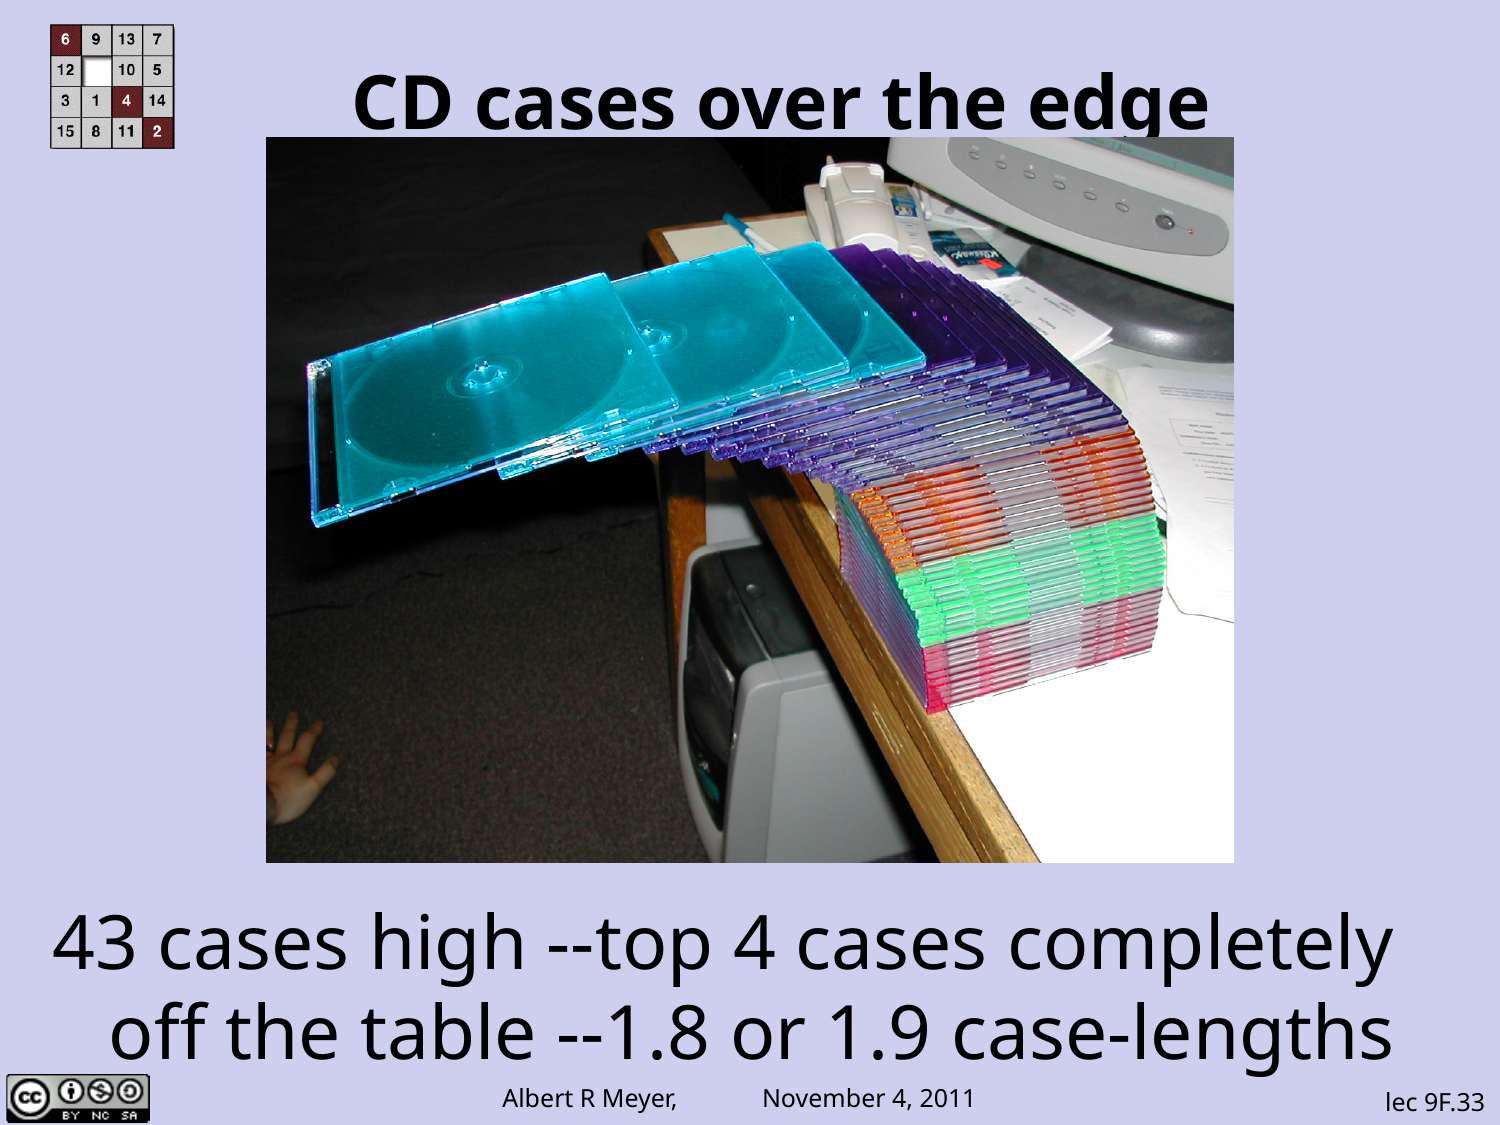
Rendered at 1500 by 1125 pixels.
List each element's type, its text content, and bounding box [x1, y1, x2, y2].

picture [6, 1074, 37, 1123]
list 43 cases high --top 4 cases completely off the table --1.8 or 1.9 case-lengths [37, 887, 1463, 1125]
picture [50, 24, 175, 149]
picture [266, 137, 1234, 863]
title CD cases over the edge [187, 24, 1376, 176]
